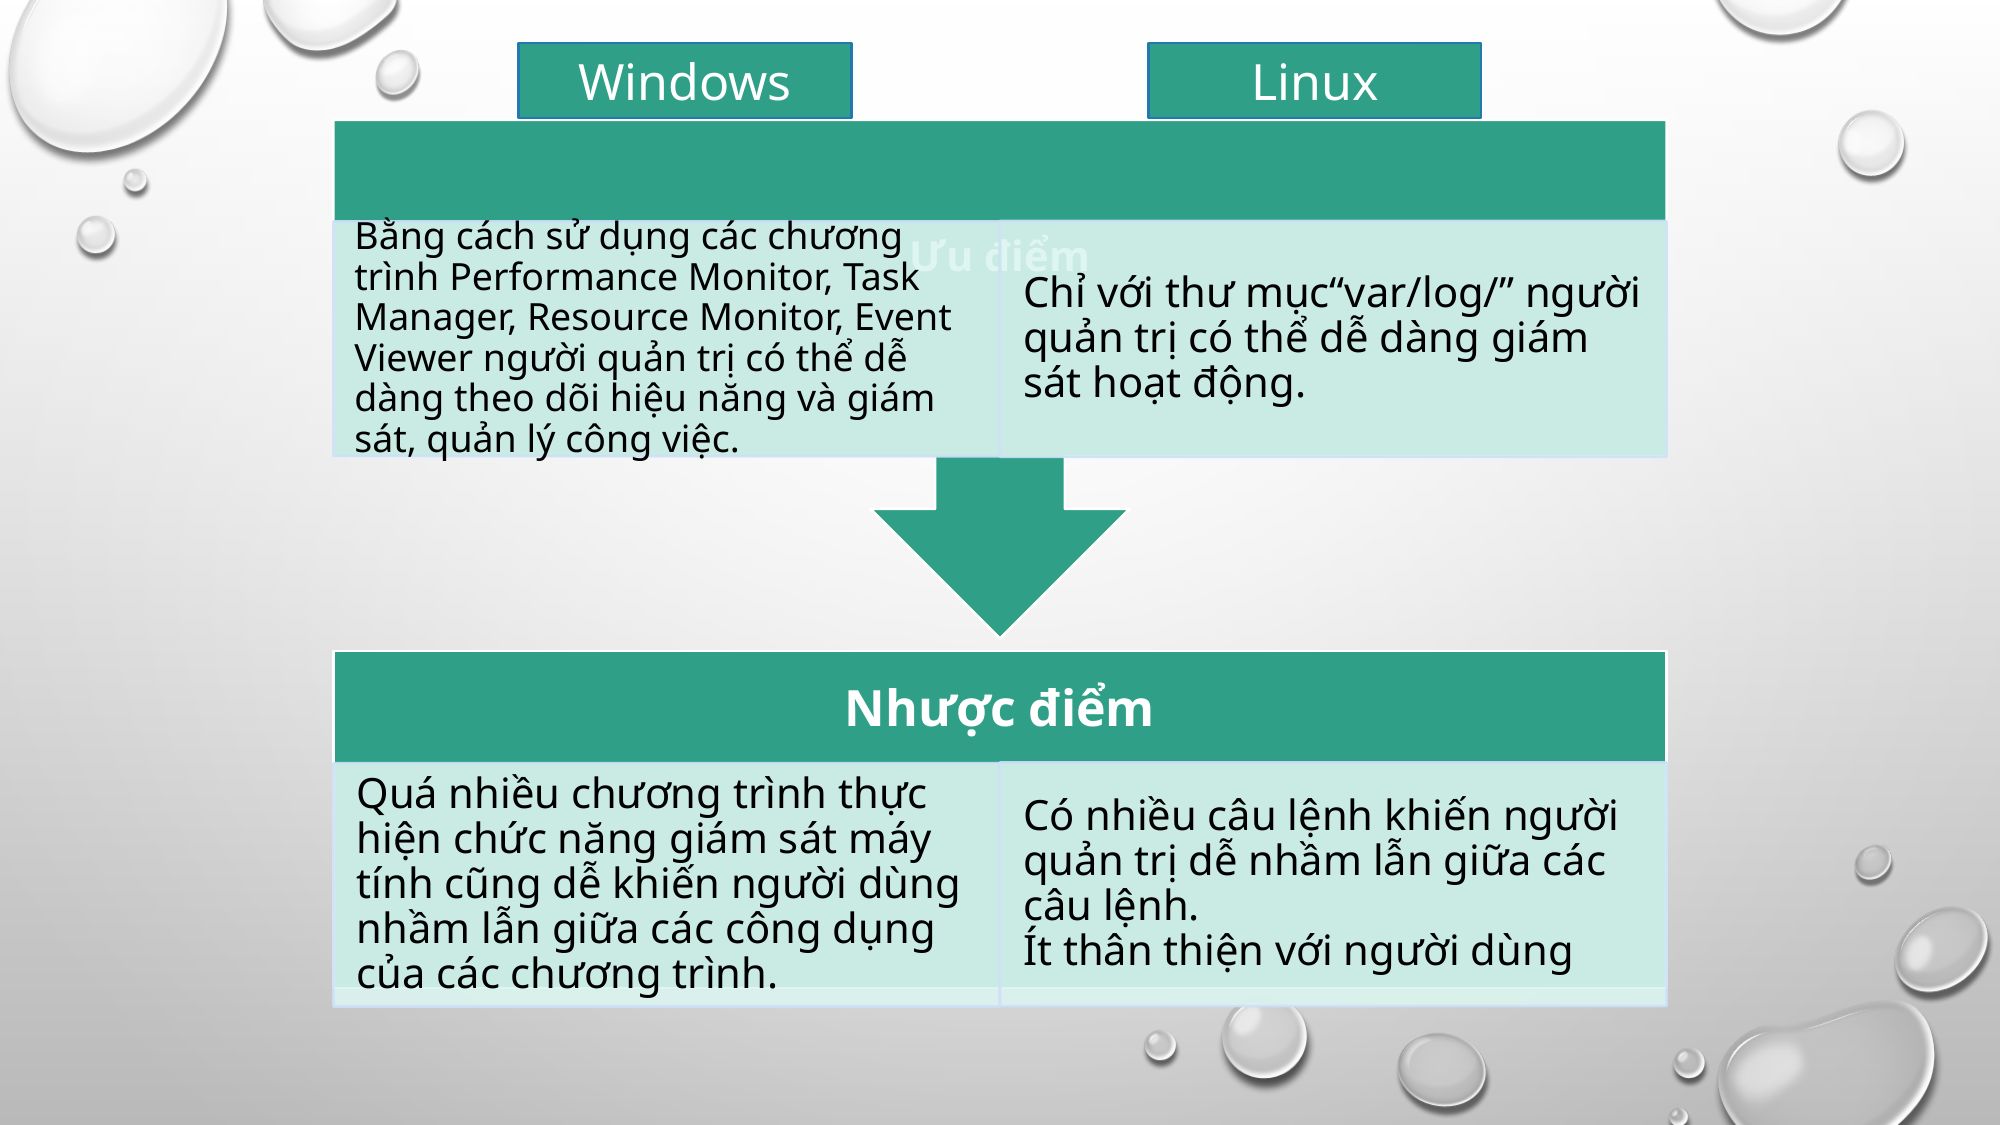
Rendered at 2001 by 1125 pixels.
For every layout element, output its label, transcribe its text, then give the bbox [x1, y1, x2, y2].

picture [0, 0, 2000, 1125]
text_box Linux [1147, 42, 1482, 116]
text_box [332, 117, 1667, 1008]
text_box Windows [517, 42, 853, 116]
